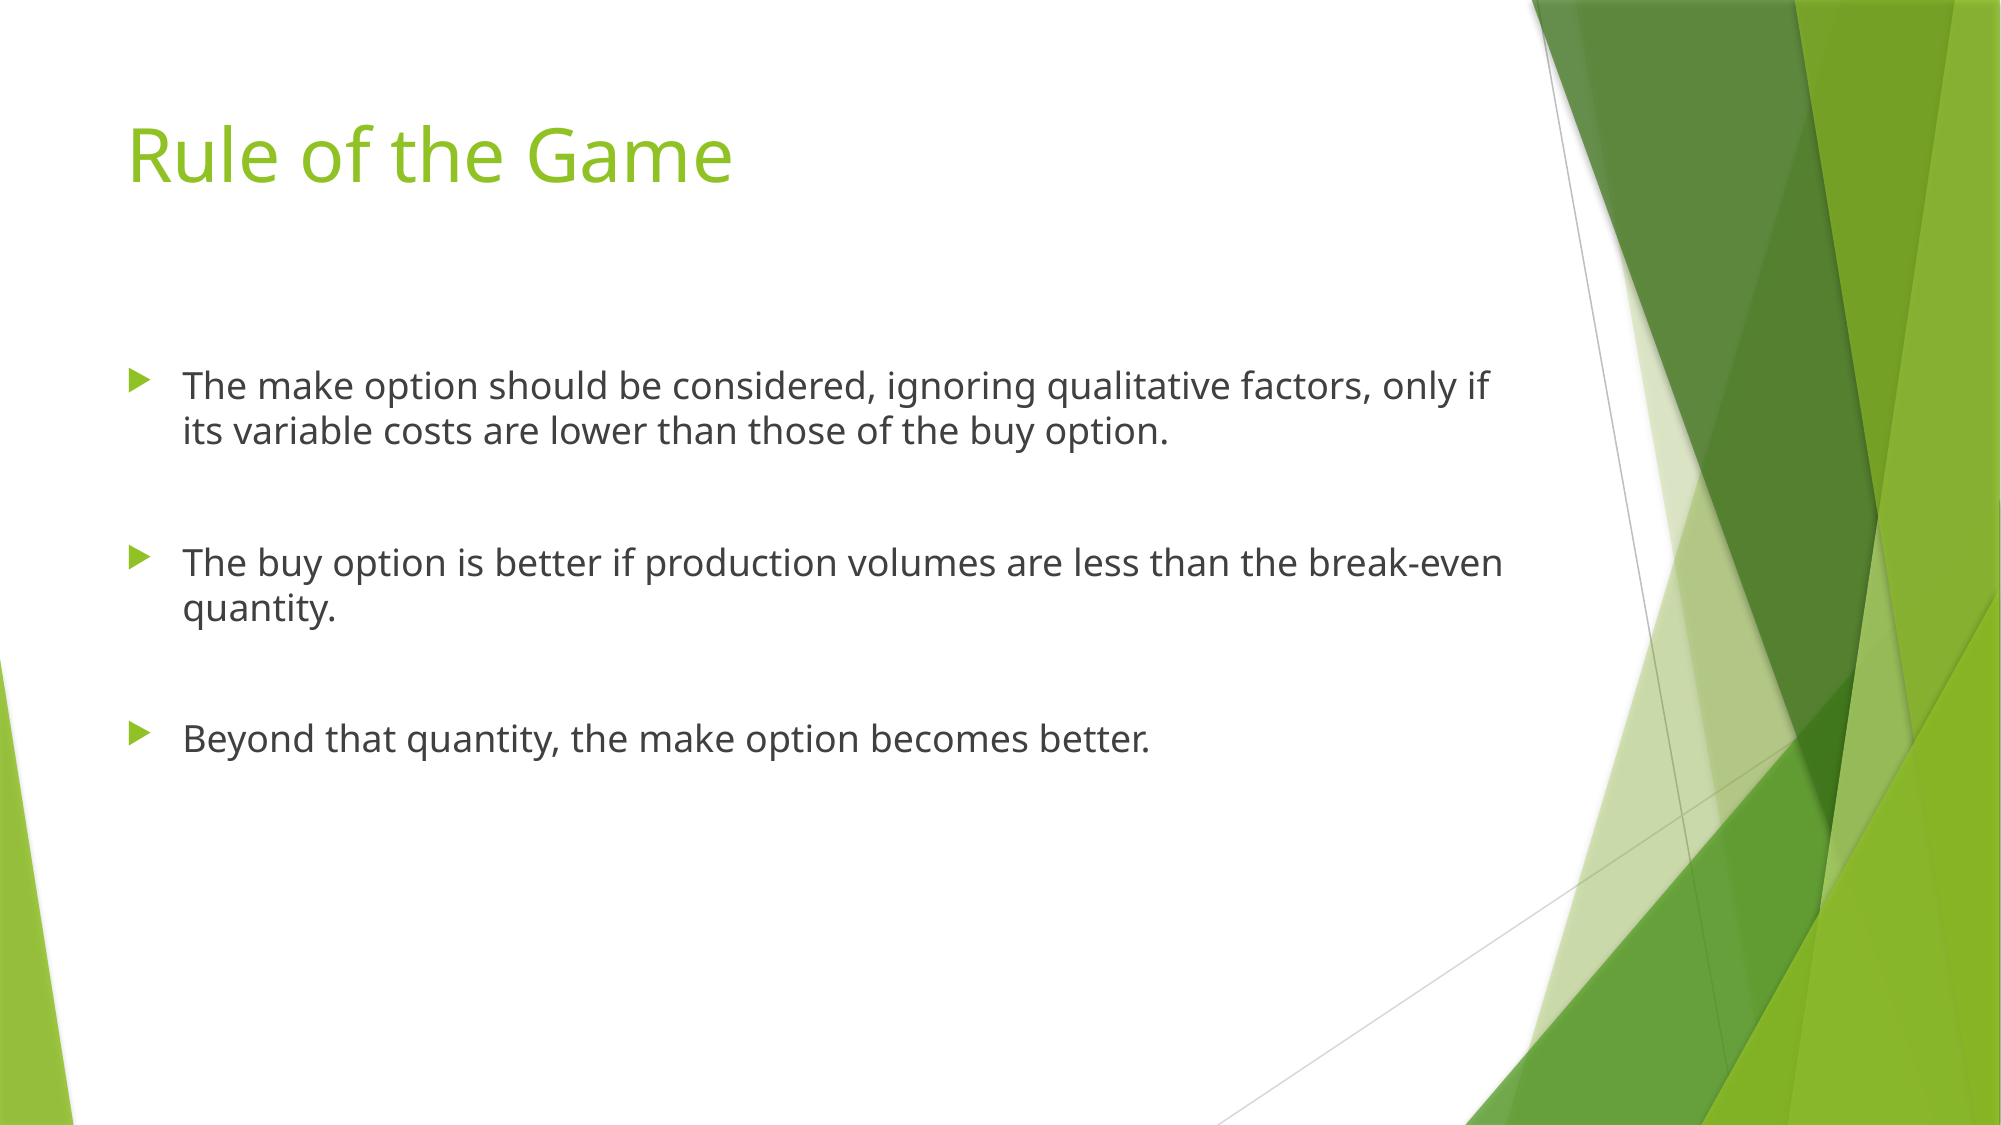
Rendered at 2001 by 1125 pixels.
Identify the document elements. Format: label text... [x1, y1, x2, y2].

list The make option should be considered, ignoring qualitative factors, only if its variable costs are lower than those of the buy option. The buy option is better if production volumes are less than the break-even quantity. Beyond that quantity, the make option becomes better. [111, 354, 1522, 992]
title Rule of the Game [111, 99, 1522, 317]
